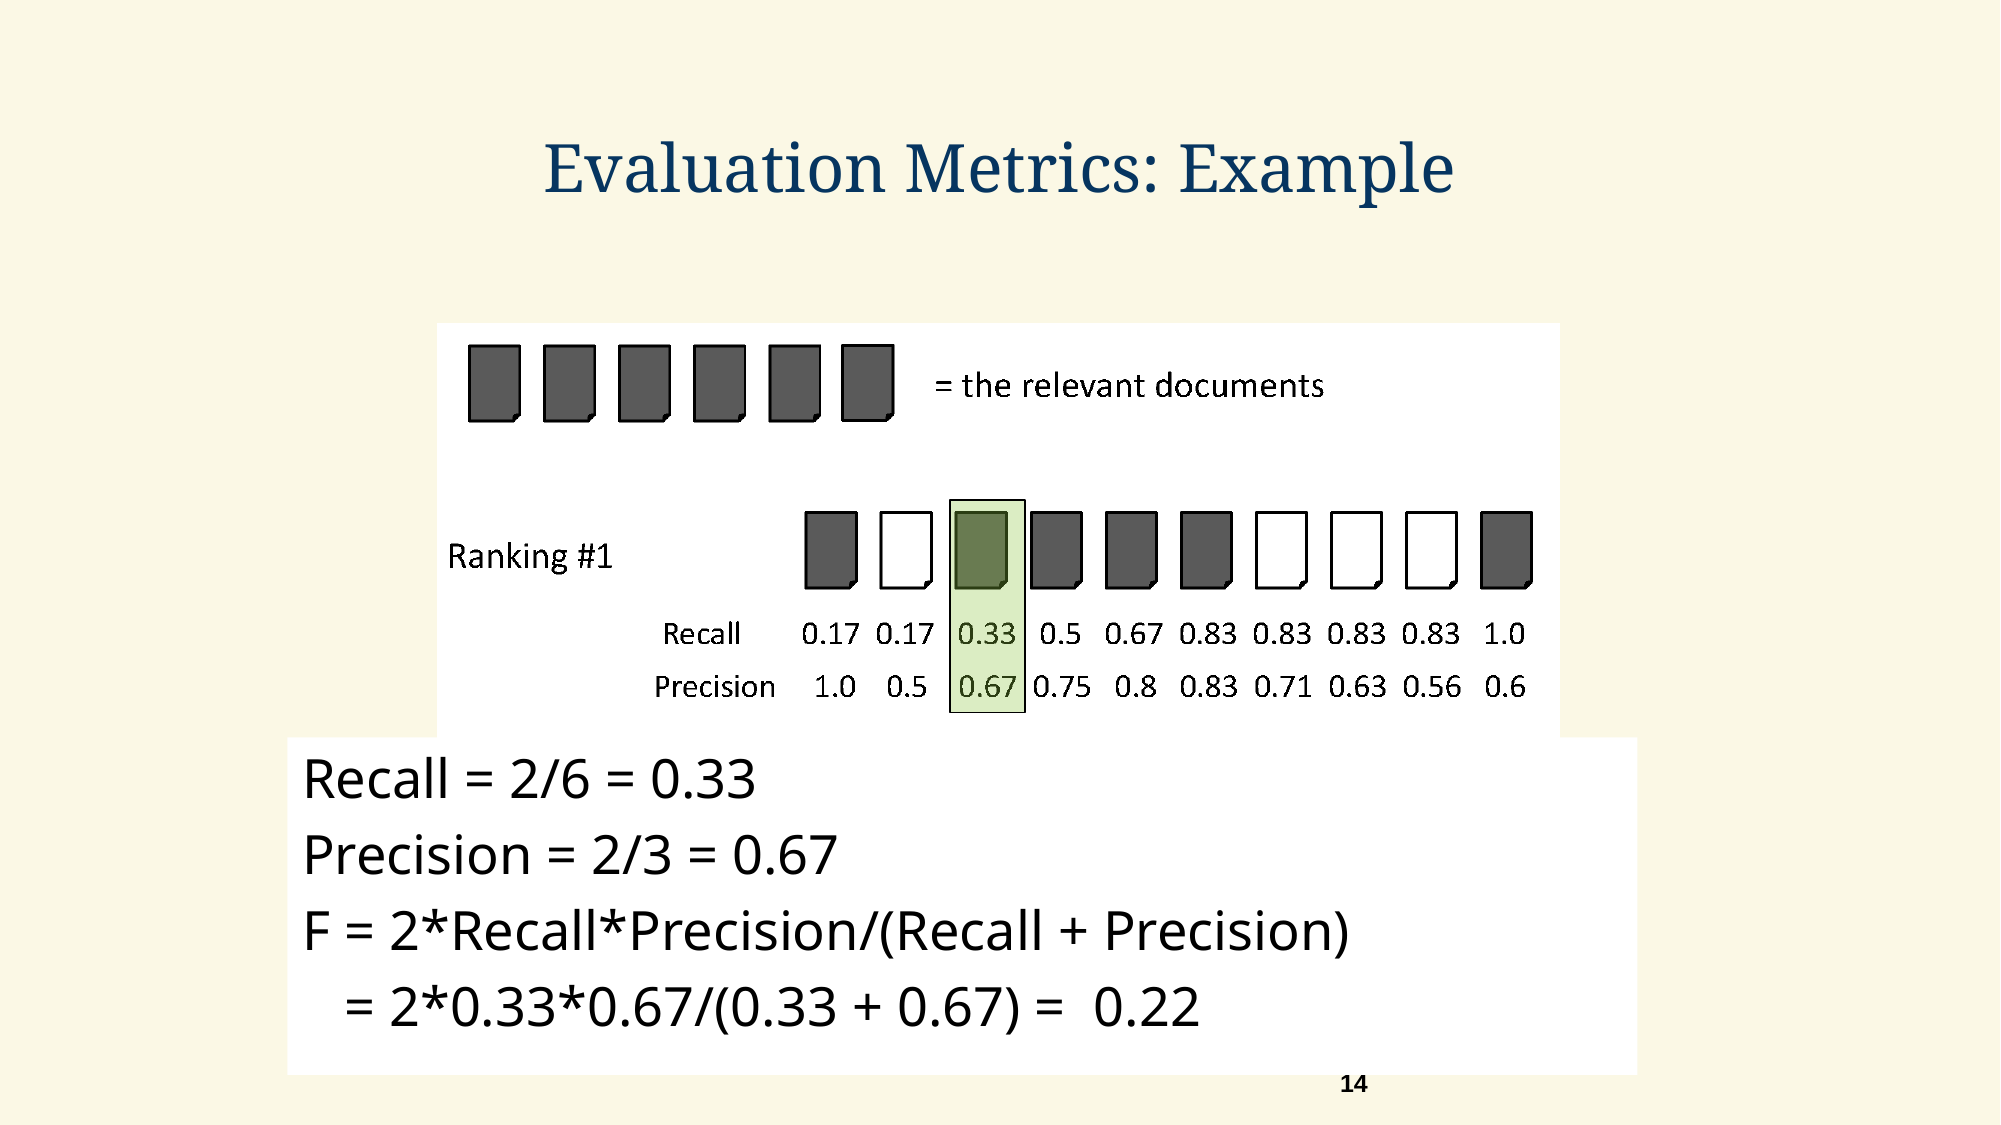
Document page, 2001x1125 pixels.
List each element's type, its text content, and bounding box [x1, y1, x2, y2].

text_box Recall = 2/6 = 0.33 Precision = 2/3 = 0.67 F = 2*Recall*Precision/(Recall + Precision) = 2*0.33*0.67/(0.33 + 0.67) = 0.22 [287, 737, 1638, 1075]
picture [437, 323, 1560, 1013]
title Evaluation Metrics: Example [99, 107, 1900, 226]
slide_number 14 [1324, 1062, 1676, 1103]
